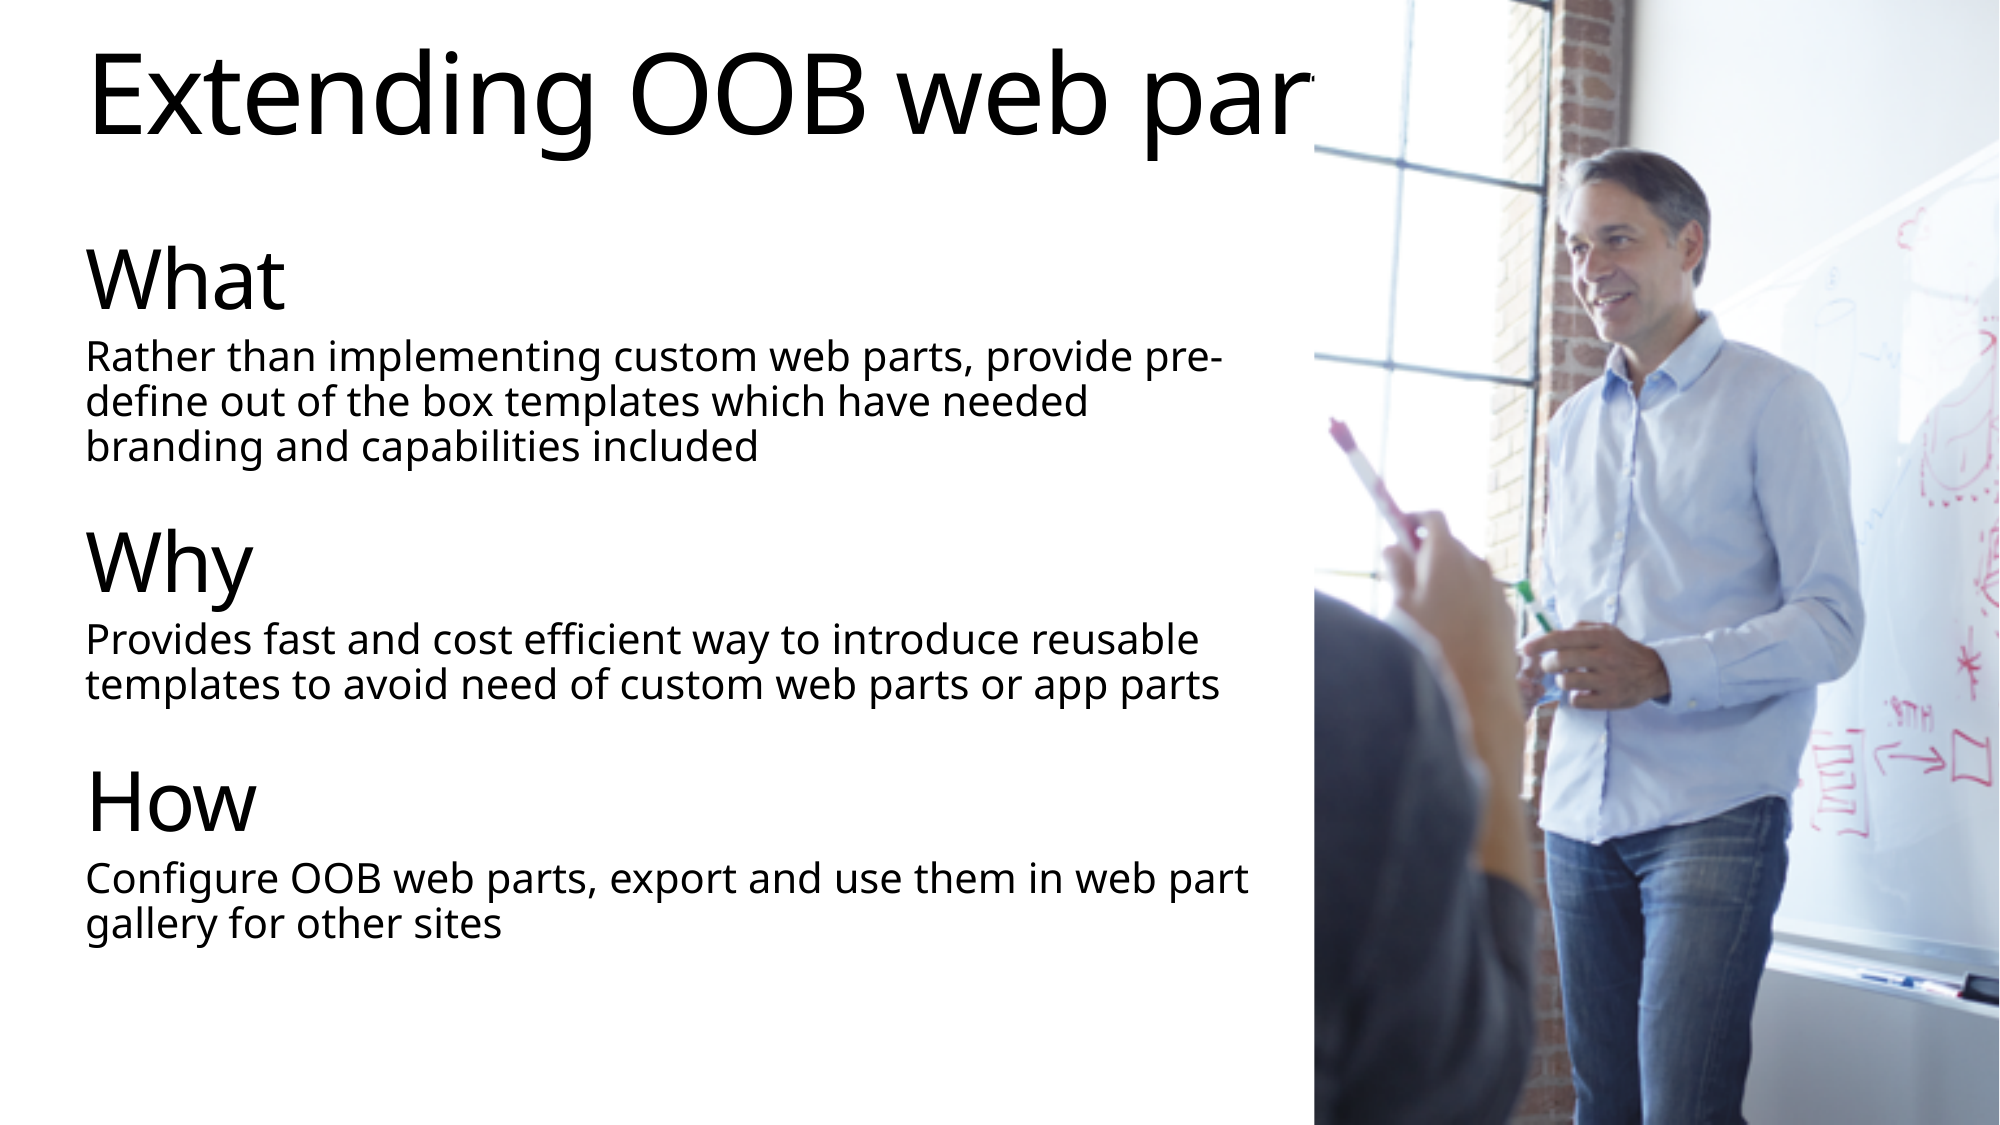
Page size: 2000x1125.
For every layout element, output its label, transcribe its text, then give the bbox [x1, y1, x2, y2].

picture [1314, 0, 2000, 1125]
list What Rather than implementing custom web parts, provide pre-define out of the box templates which have needed branding and capabilities included Why Provides fast and cost efficient way to introduce reusable templates to avoid need of custom web parts or app parts How Configure OOB web parts, export and use them in web part gallery for other sites [85, 237, 1270, 562]
title Extending OOB web parts [85, 37, 1314, 161]
